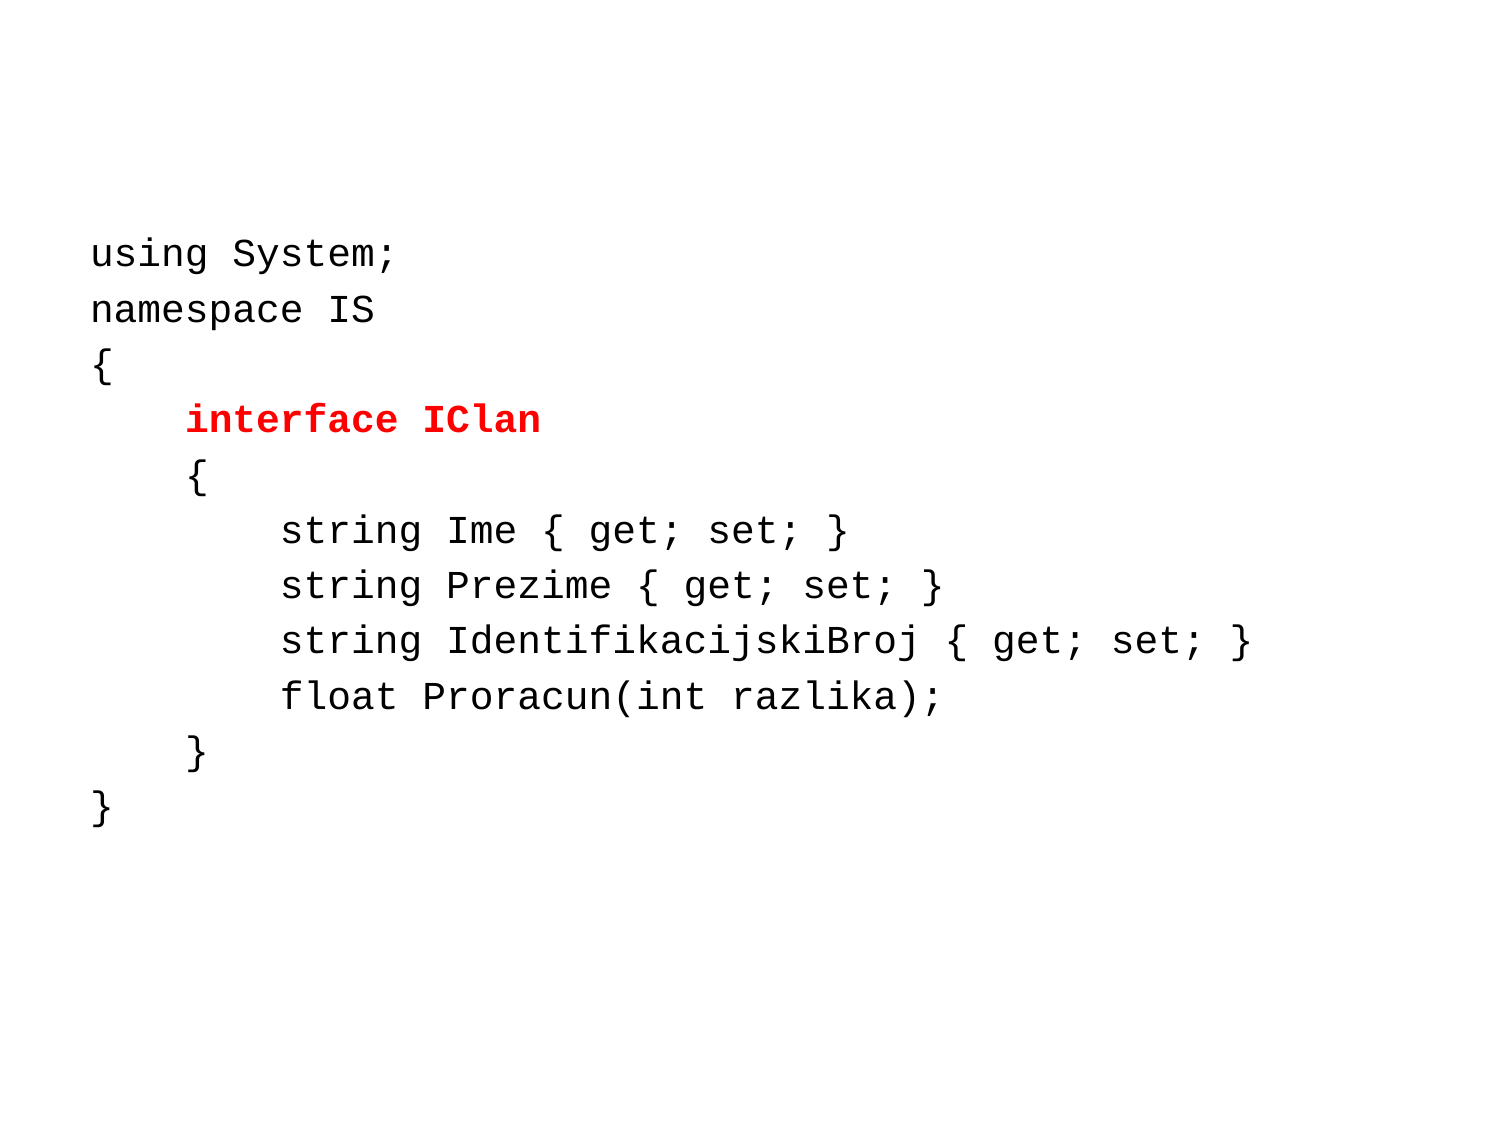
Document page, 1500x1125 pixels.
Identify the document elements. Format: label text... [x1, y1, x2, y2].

list using System; namespace IS { interface IClan { string Ime { get; set; } string Prezime { get; set; } string IdentifikacijskiBroj { get; set; } float Proracun(int razlika); } } [75, 219, 1425, 1005]
